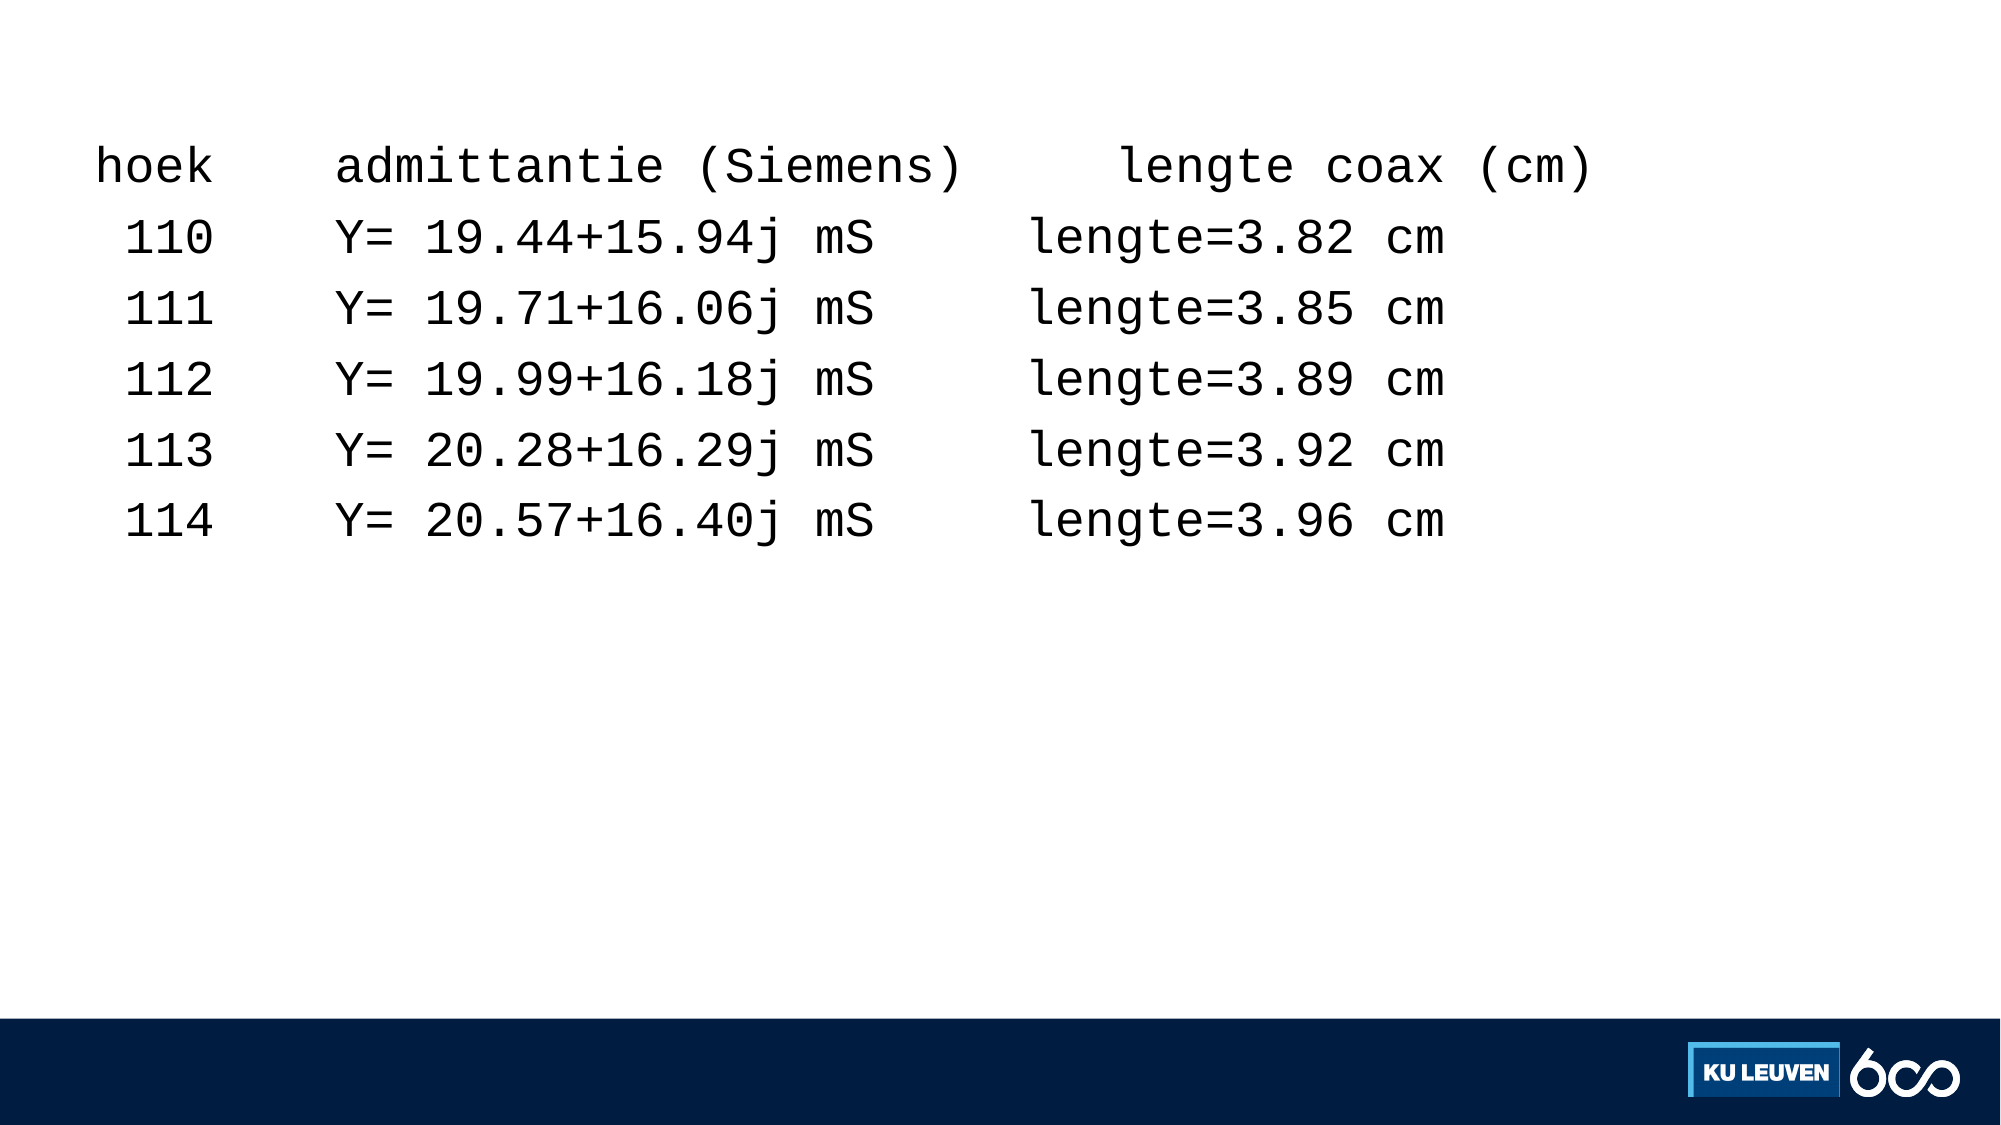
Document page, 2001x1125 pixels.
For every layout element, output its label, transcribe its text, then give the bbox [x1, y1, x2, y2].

picture [1688, 1042, 1960, 1097]
list hoek admittantie (Siemens) lengte coax (cm) 110 Y= 19.44+15.94j mS lengte=3.82 cm 111 Y= 19.71+16.06j mS lengte=3.85 cm 112 Y= 19.99+16.18j mS lengte=3.89 cm 113 Y= 20.28+16.29j mS lengte=3.92 cm 114 Y= 20.57+16.40j mS lengte=3.96 cm [94, 142, 1900, 993]
